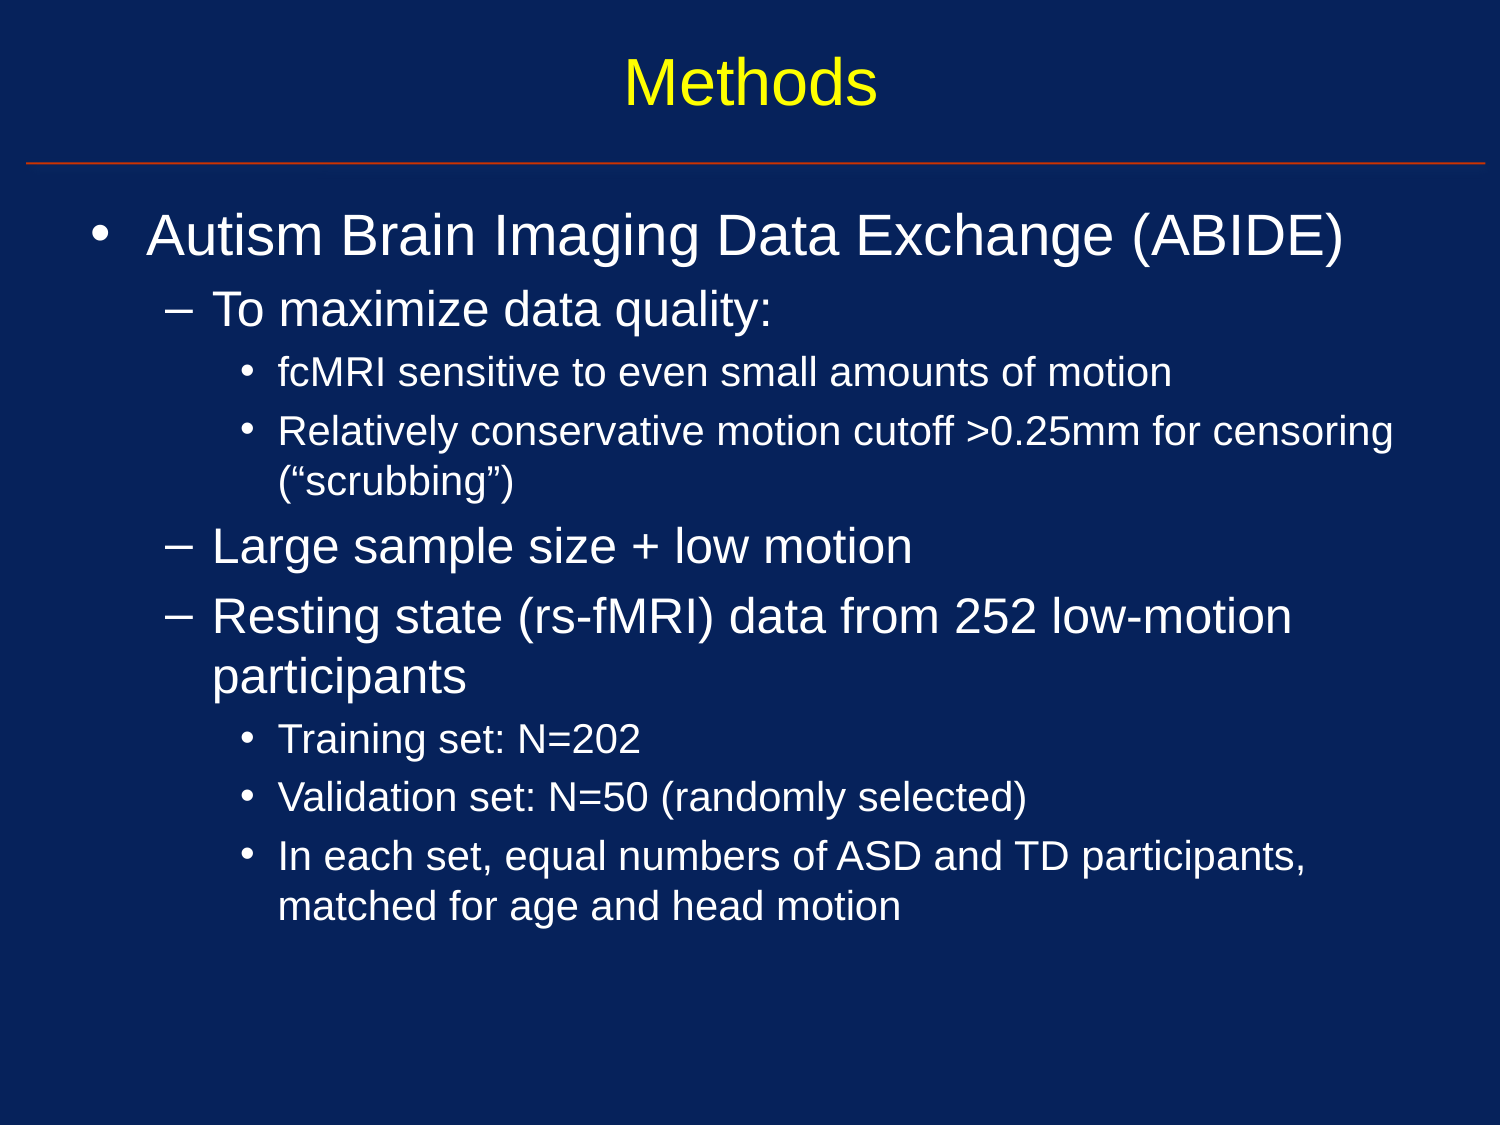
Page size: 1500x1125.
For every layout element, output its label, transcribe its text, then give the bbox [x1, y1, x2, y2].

list Autism Brain Imaging Data Exchange (ABIDE) To maximize data quality: fcMRI sensitive to even small amounts of motion Relatively conservative motion cutoff >0.25mm for censoring (“scrubbing”) Large sample size + low motion Resting state (rs-fMRI) data from 252 low-motion participants Training set: N=202 Validation set: N=50 (randomly selected) In each set, equal numbers of ASD and TD participants, matched for age and head motion [75, 189, 1425, 1005]
title Methods [36, 21, 1467, 136]
